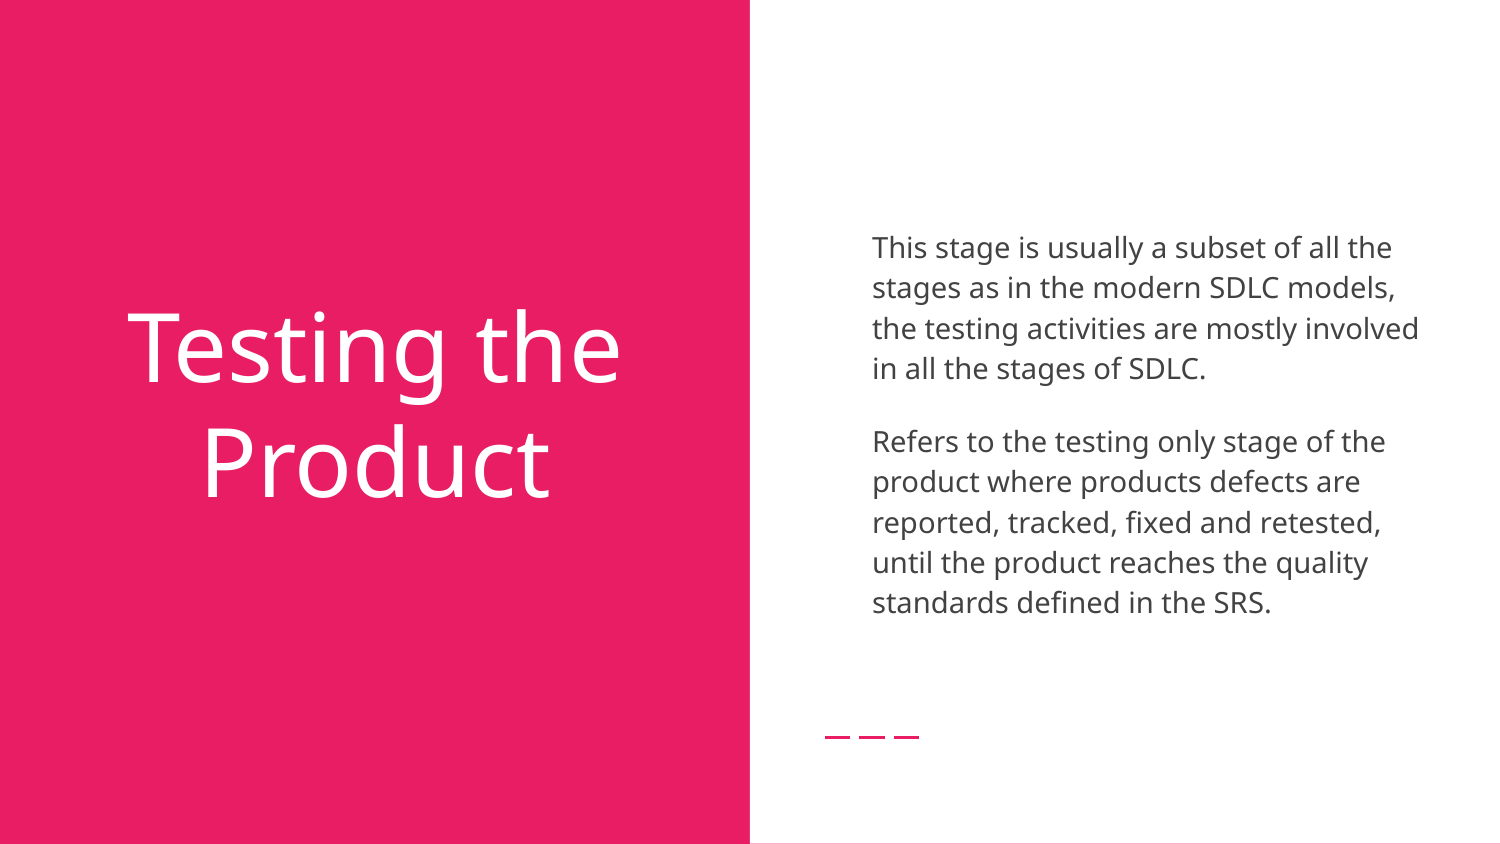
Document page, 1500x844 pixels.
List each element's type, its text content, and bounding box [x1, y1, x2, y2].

list This stage is usually a subset of all the stages as in the modern SDLC models, the testing activities are mostly involved in all the stages of SDLC. Refers to the testing only stage of the product where products defects are reported, tracked, fixed and retested, until the product reaches the quality standards defined in the SRS. [810, 118, 1440, 725]
title Testing the Product [43, 238, 708, 532]
